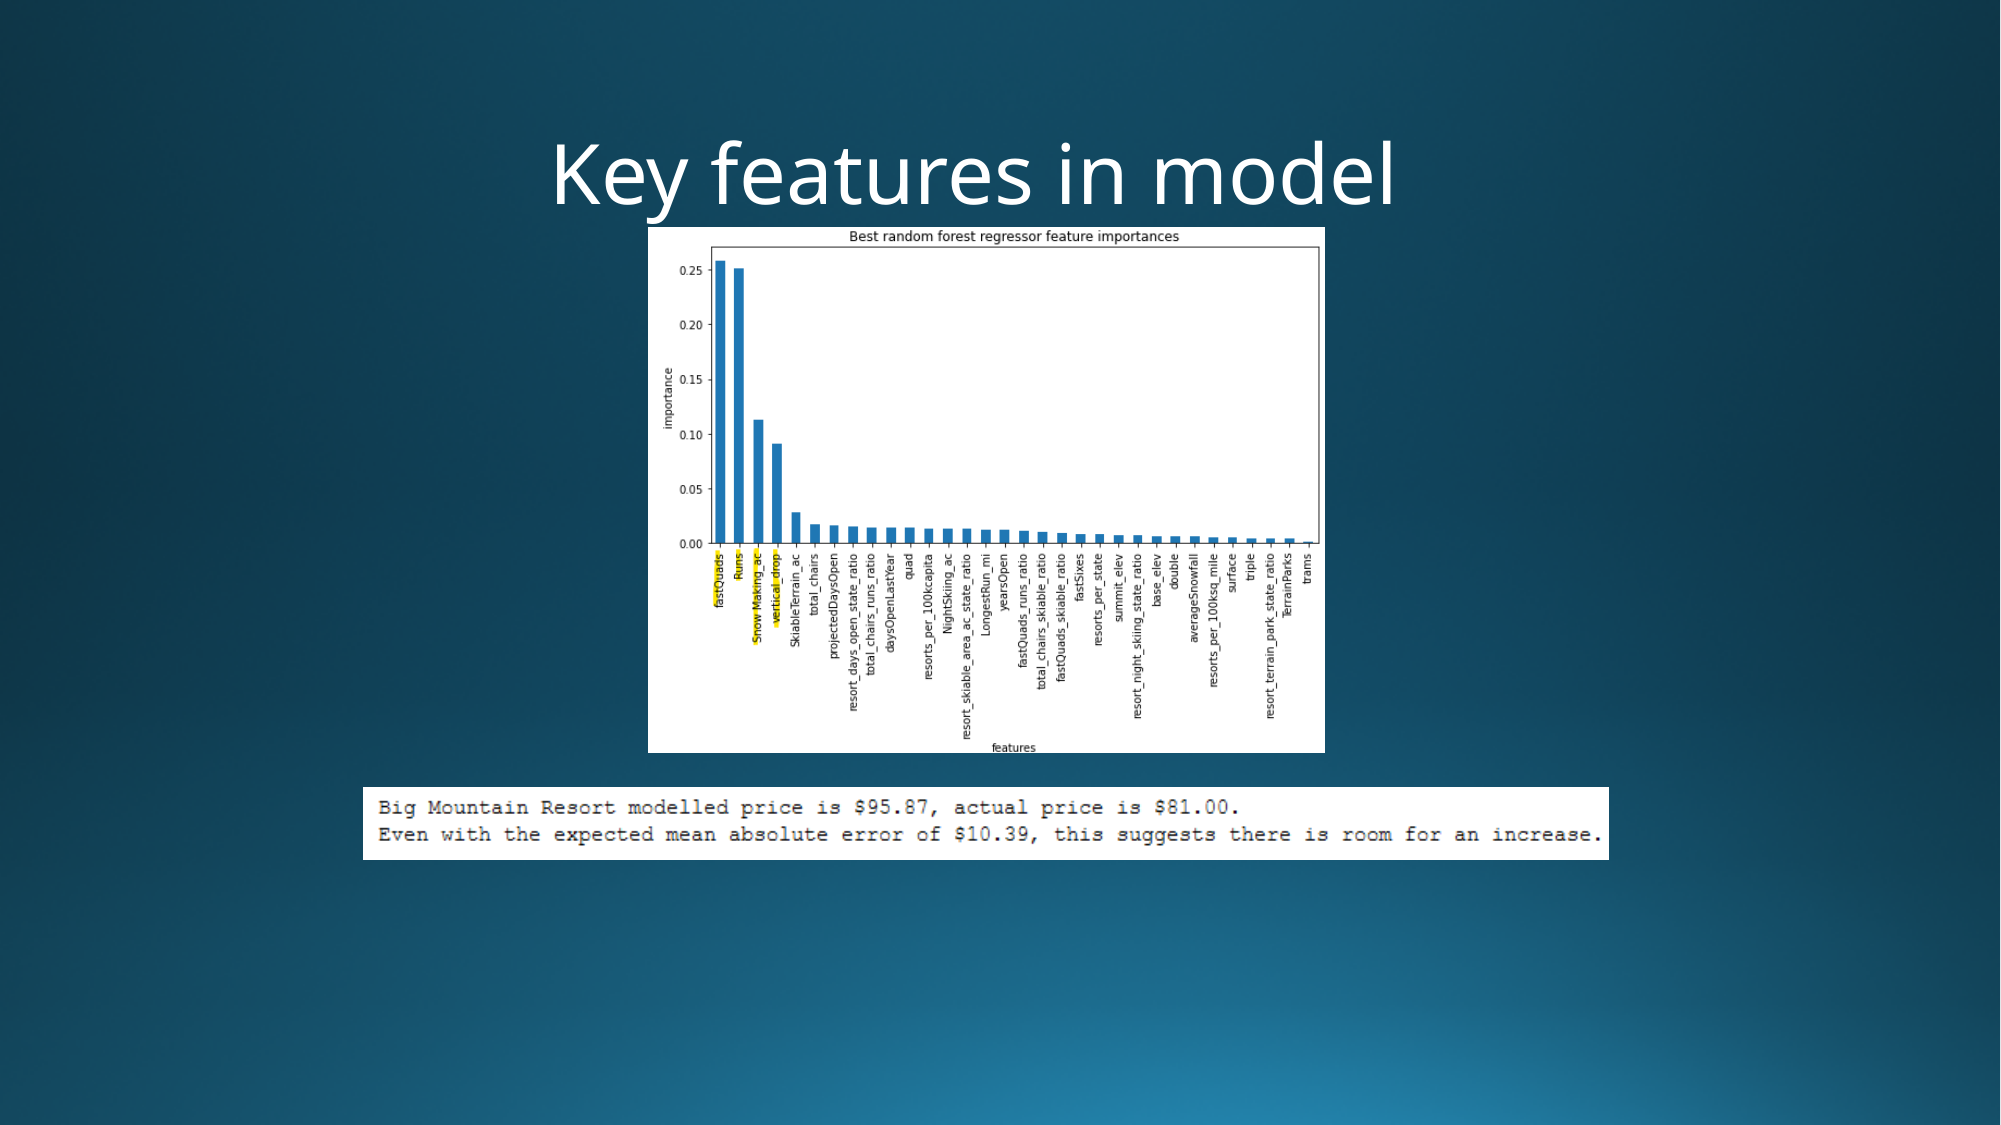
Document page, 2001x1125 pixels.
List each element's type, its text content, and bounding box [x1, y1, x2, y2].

picture [0, 0, 2001, 1125]
title Key features in model [137, 59, 1863, 278]
